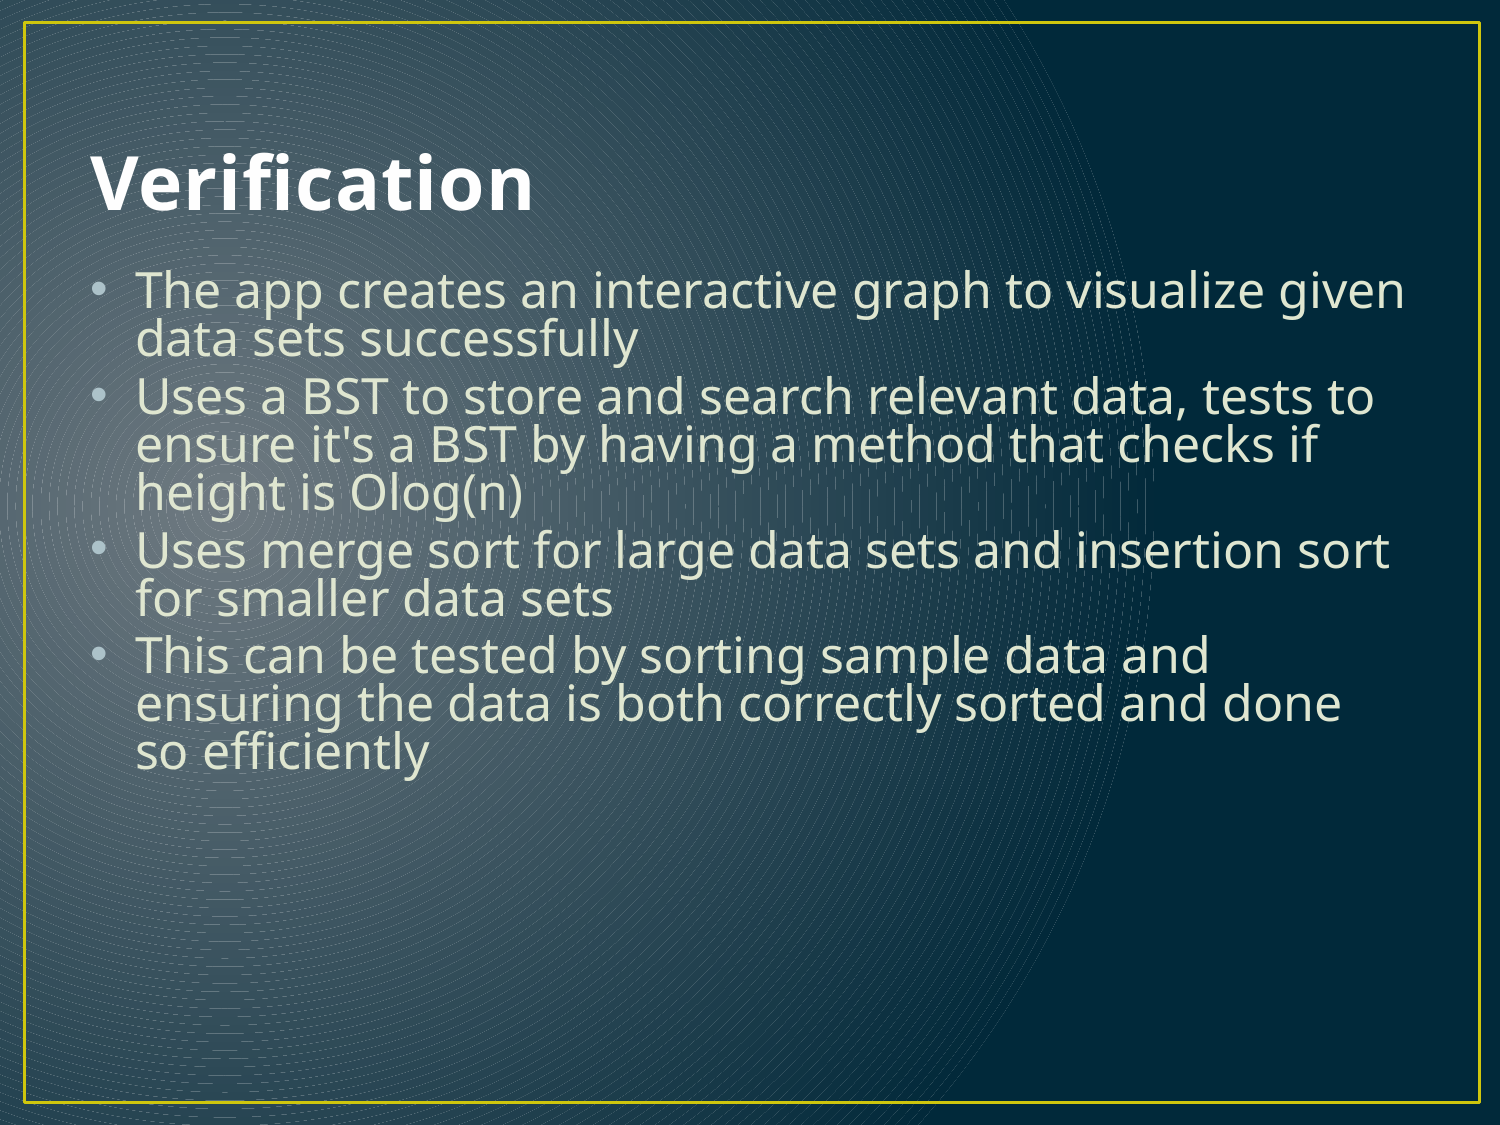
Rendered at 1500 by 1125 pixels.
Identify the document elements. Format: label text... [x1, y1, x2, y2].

title Verification [75, 45, 1425, 233]
list The app creates an interactive graph to visualize given data sets successfully Uses a BST to store and search relevant data, tests to ensure it's a BST by having a method that checks if height is Olog(n) Uses merge sort for large data sets and insertion sort for smaller data sets This can be tested by sorting sample data and ensuring the data is both correctly sorted and done so efficiently [75, 262, 1425, 1005]
